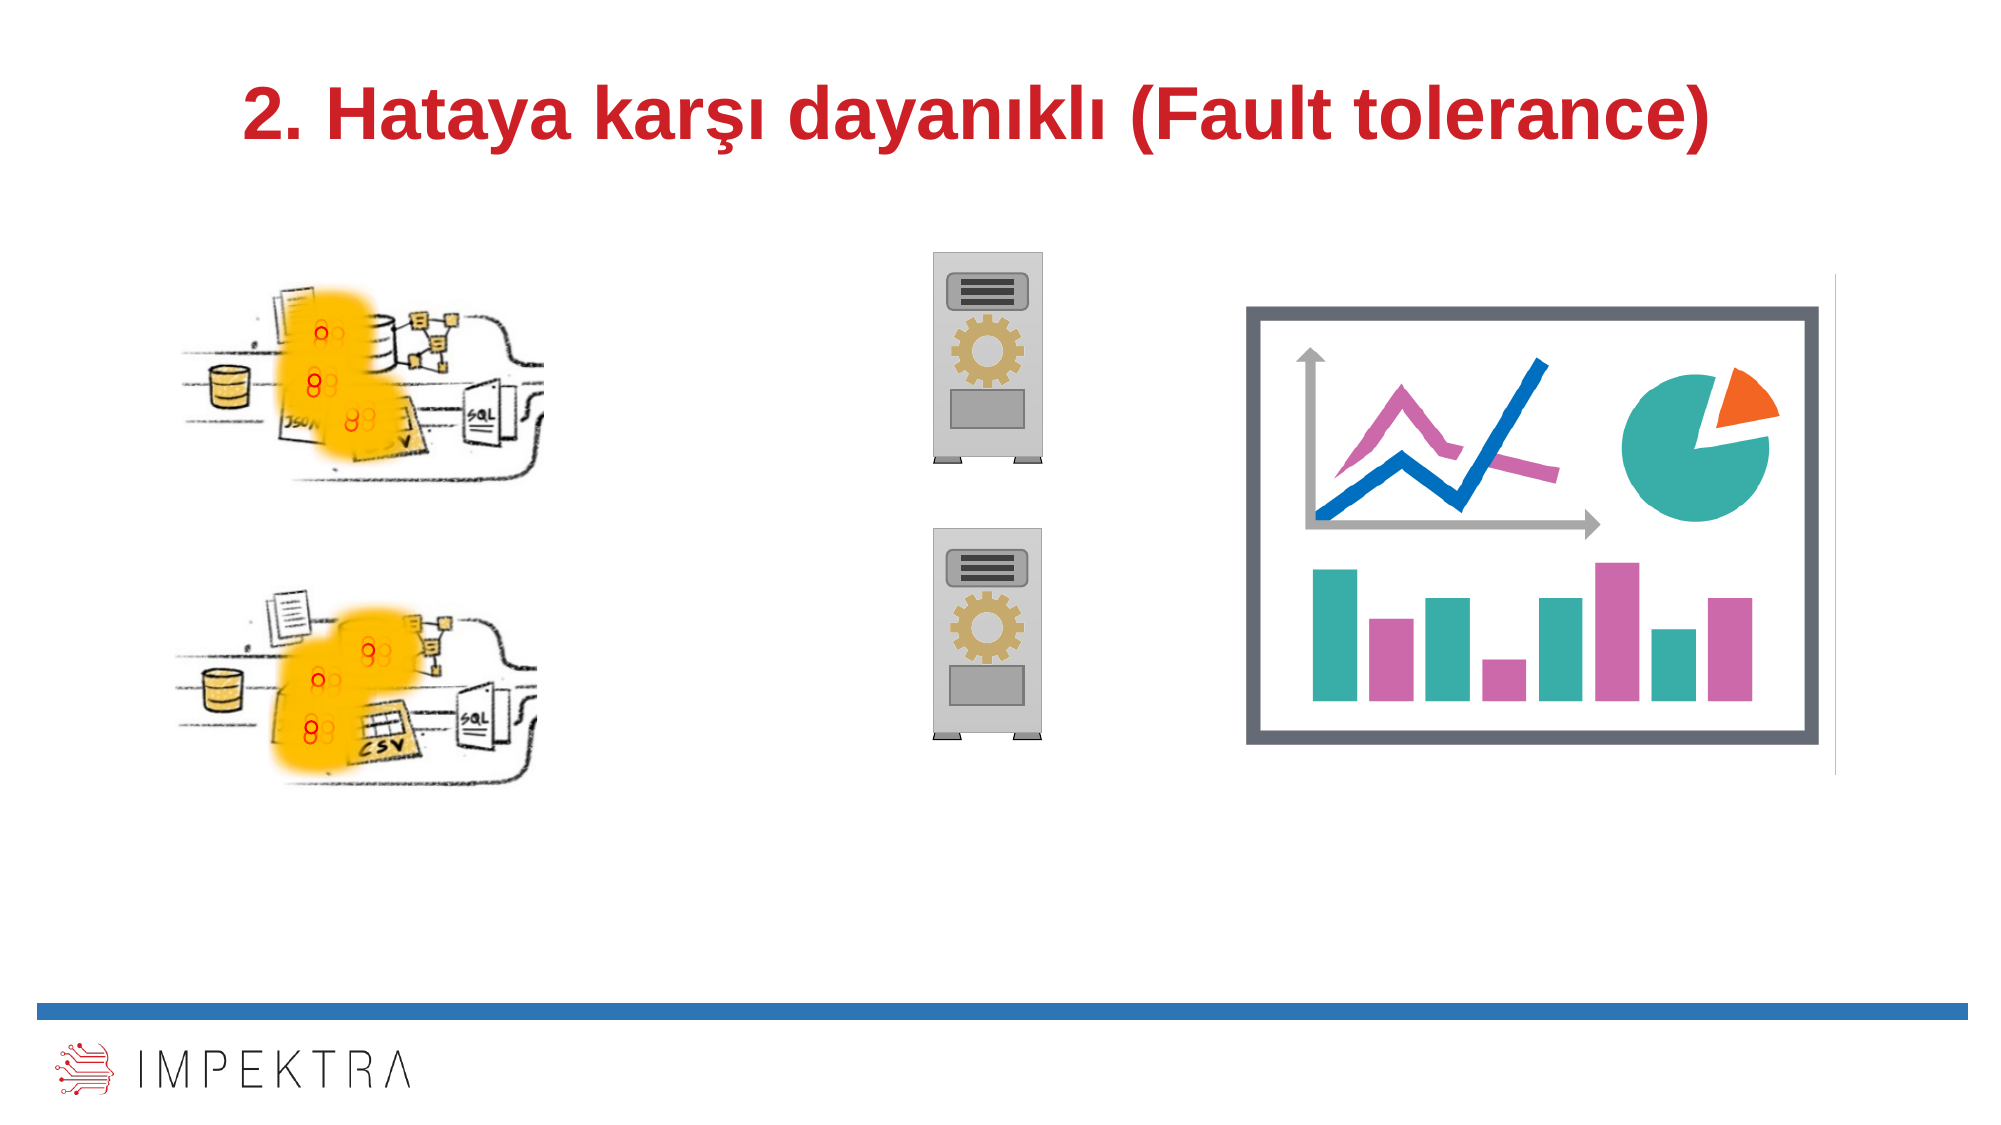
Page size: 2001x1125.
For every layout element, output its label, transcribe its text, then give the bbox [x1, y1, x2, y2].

picture [948, 589, 1026, 666]
picture [174, 582, 538, 793]
text_box [1002, 101, 1770, 189]
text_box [933, 528, 1042, 740]
picture [1227, 274, 1836, 775]
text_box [933, 252, 1043, 464]
picture [55, 1043, 410, 1095]
picture [181, 279, 544, 489]
picture [949, 312, 1026, 390]
title 2. Hataya karşı dayanıklı (Fault tolerance) [108, 39, 1847, 164]
